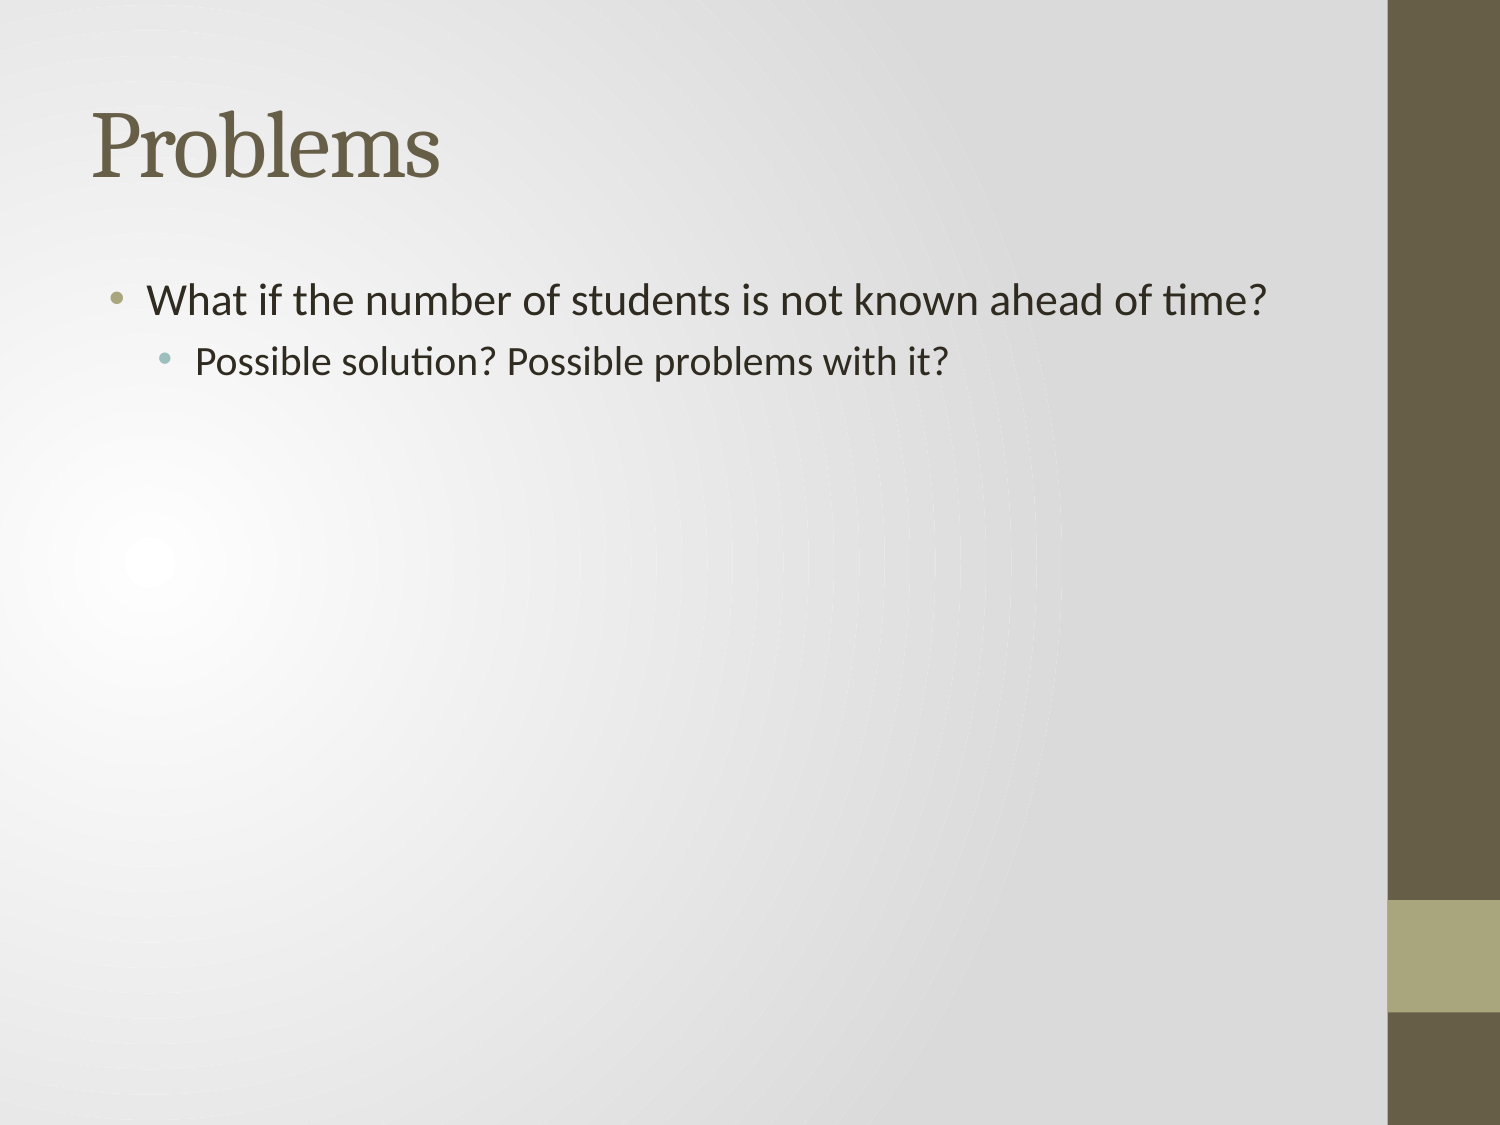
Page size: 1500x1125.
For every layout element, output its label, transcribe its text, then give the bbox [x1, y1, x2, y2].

title Problems [75, 45, 1325, 233]
list What if the number of students is not known ahead of time? Possible solution? Possible problems with it? [75, 262, 1325, 1050]
